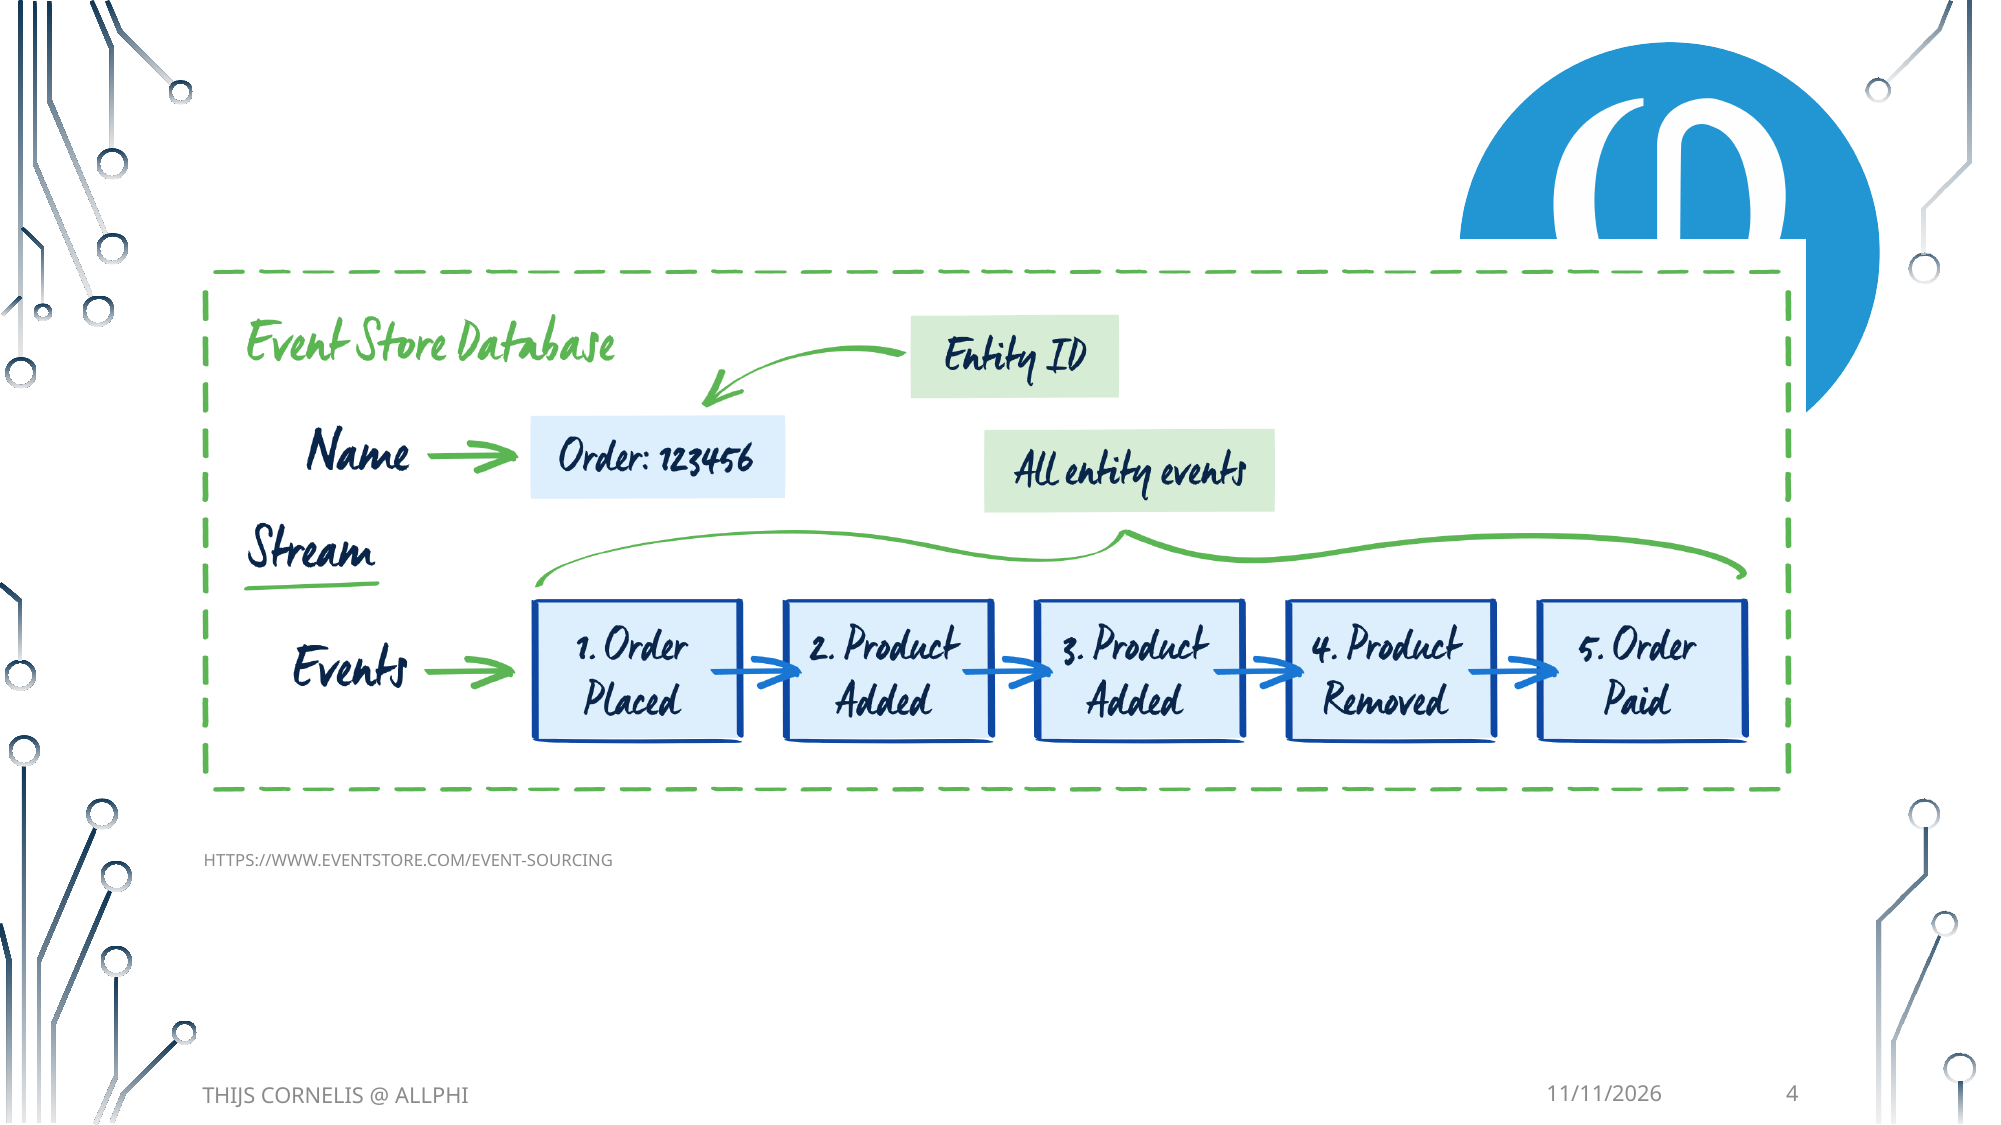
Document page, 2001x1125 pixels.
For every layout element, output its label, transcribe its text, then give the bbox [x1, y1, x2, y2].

list https://www.eventstore.com/event-sourcing [188, 838, 1814, 1125]
picture [188, 42, 1880, 821]
